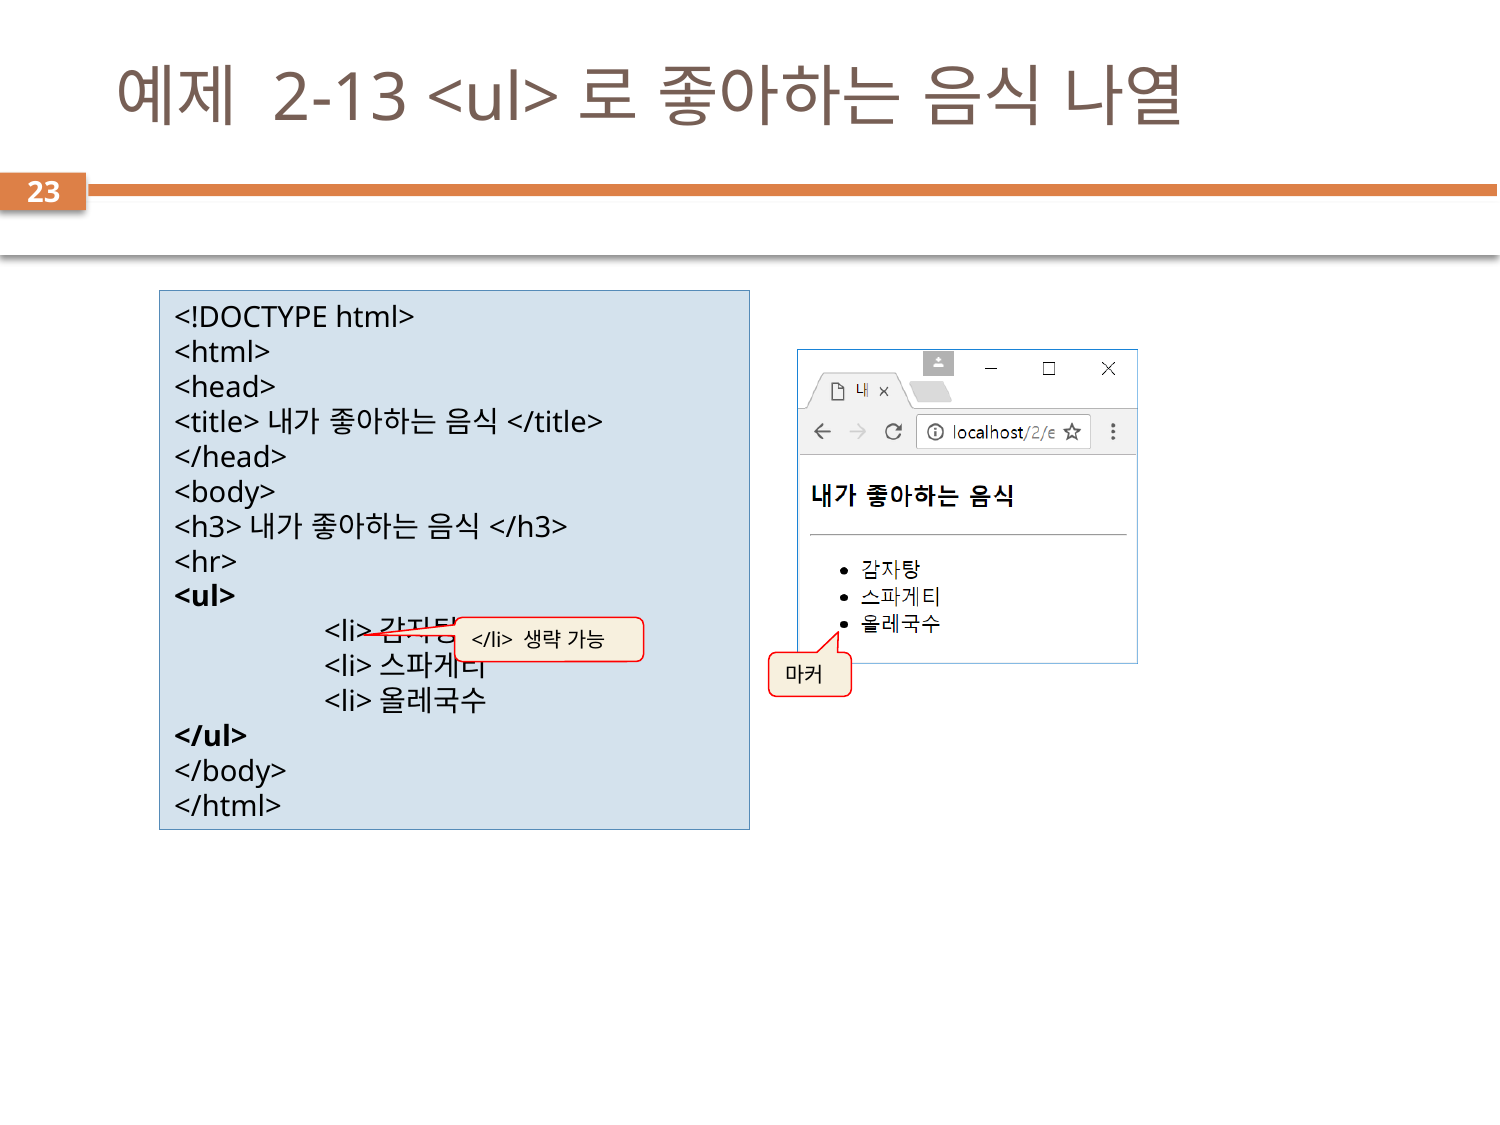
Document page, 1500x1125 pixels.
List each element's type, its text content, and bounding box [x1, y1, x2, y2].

text_box </li> 생략 가능 [363, 617, 644, 662]
slide_number 23 [0, 179, 88, 209]
text_box 마커 [768, 652, 852, 697]
picture [796, 349, 1138, 665]
title 예제 2-13 <ul>로 좋아하는 음식 나열 [100, 37, 1438, 149]
text_box <!DOCTYPE html> <html> <head> <title>내가 좋아하는 음식</title> </head> <body> <h3>내가 좋아하는 음식</h3> <hr> <ul> <li>감자탕 <li>스파게티 <li>올레국수 </ul> </body> </html> [159, 290, 750, 830]
